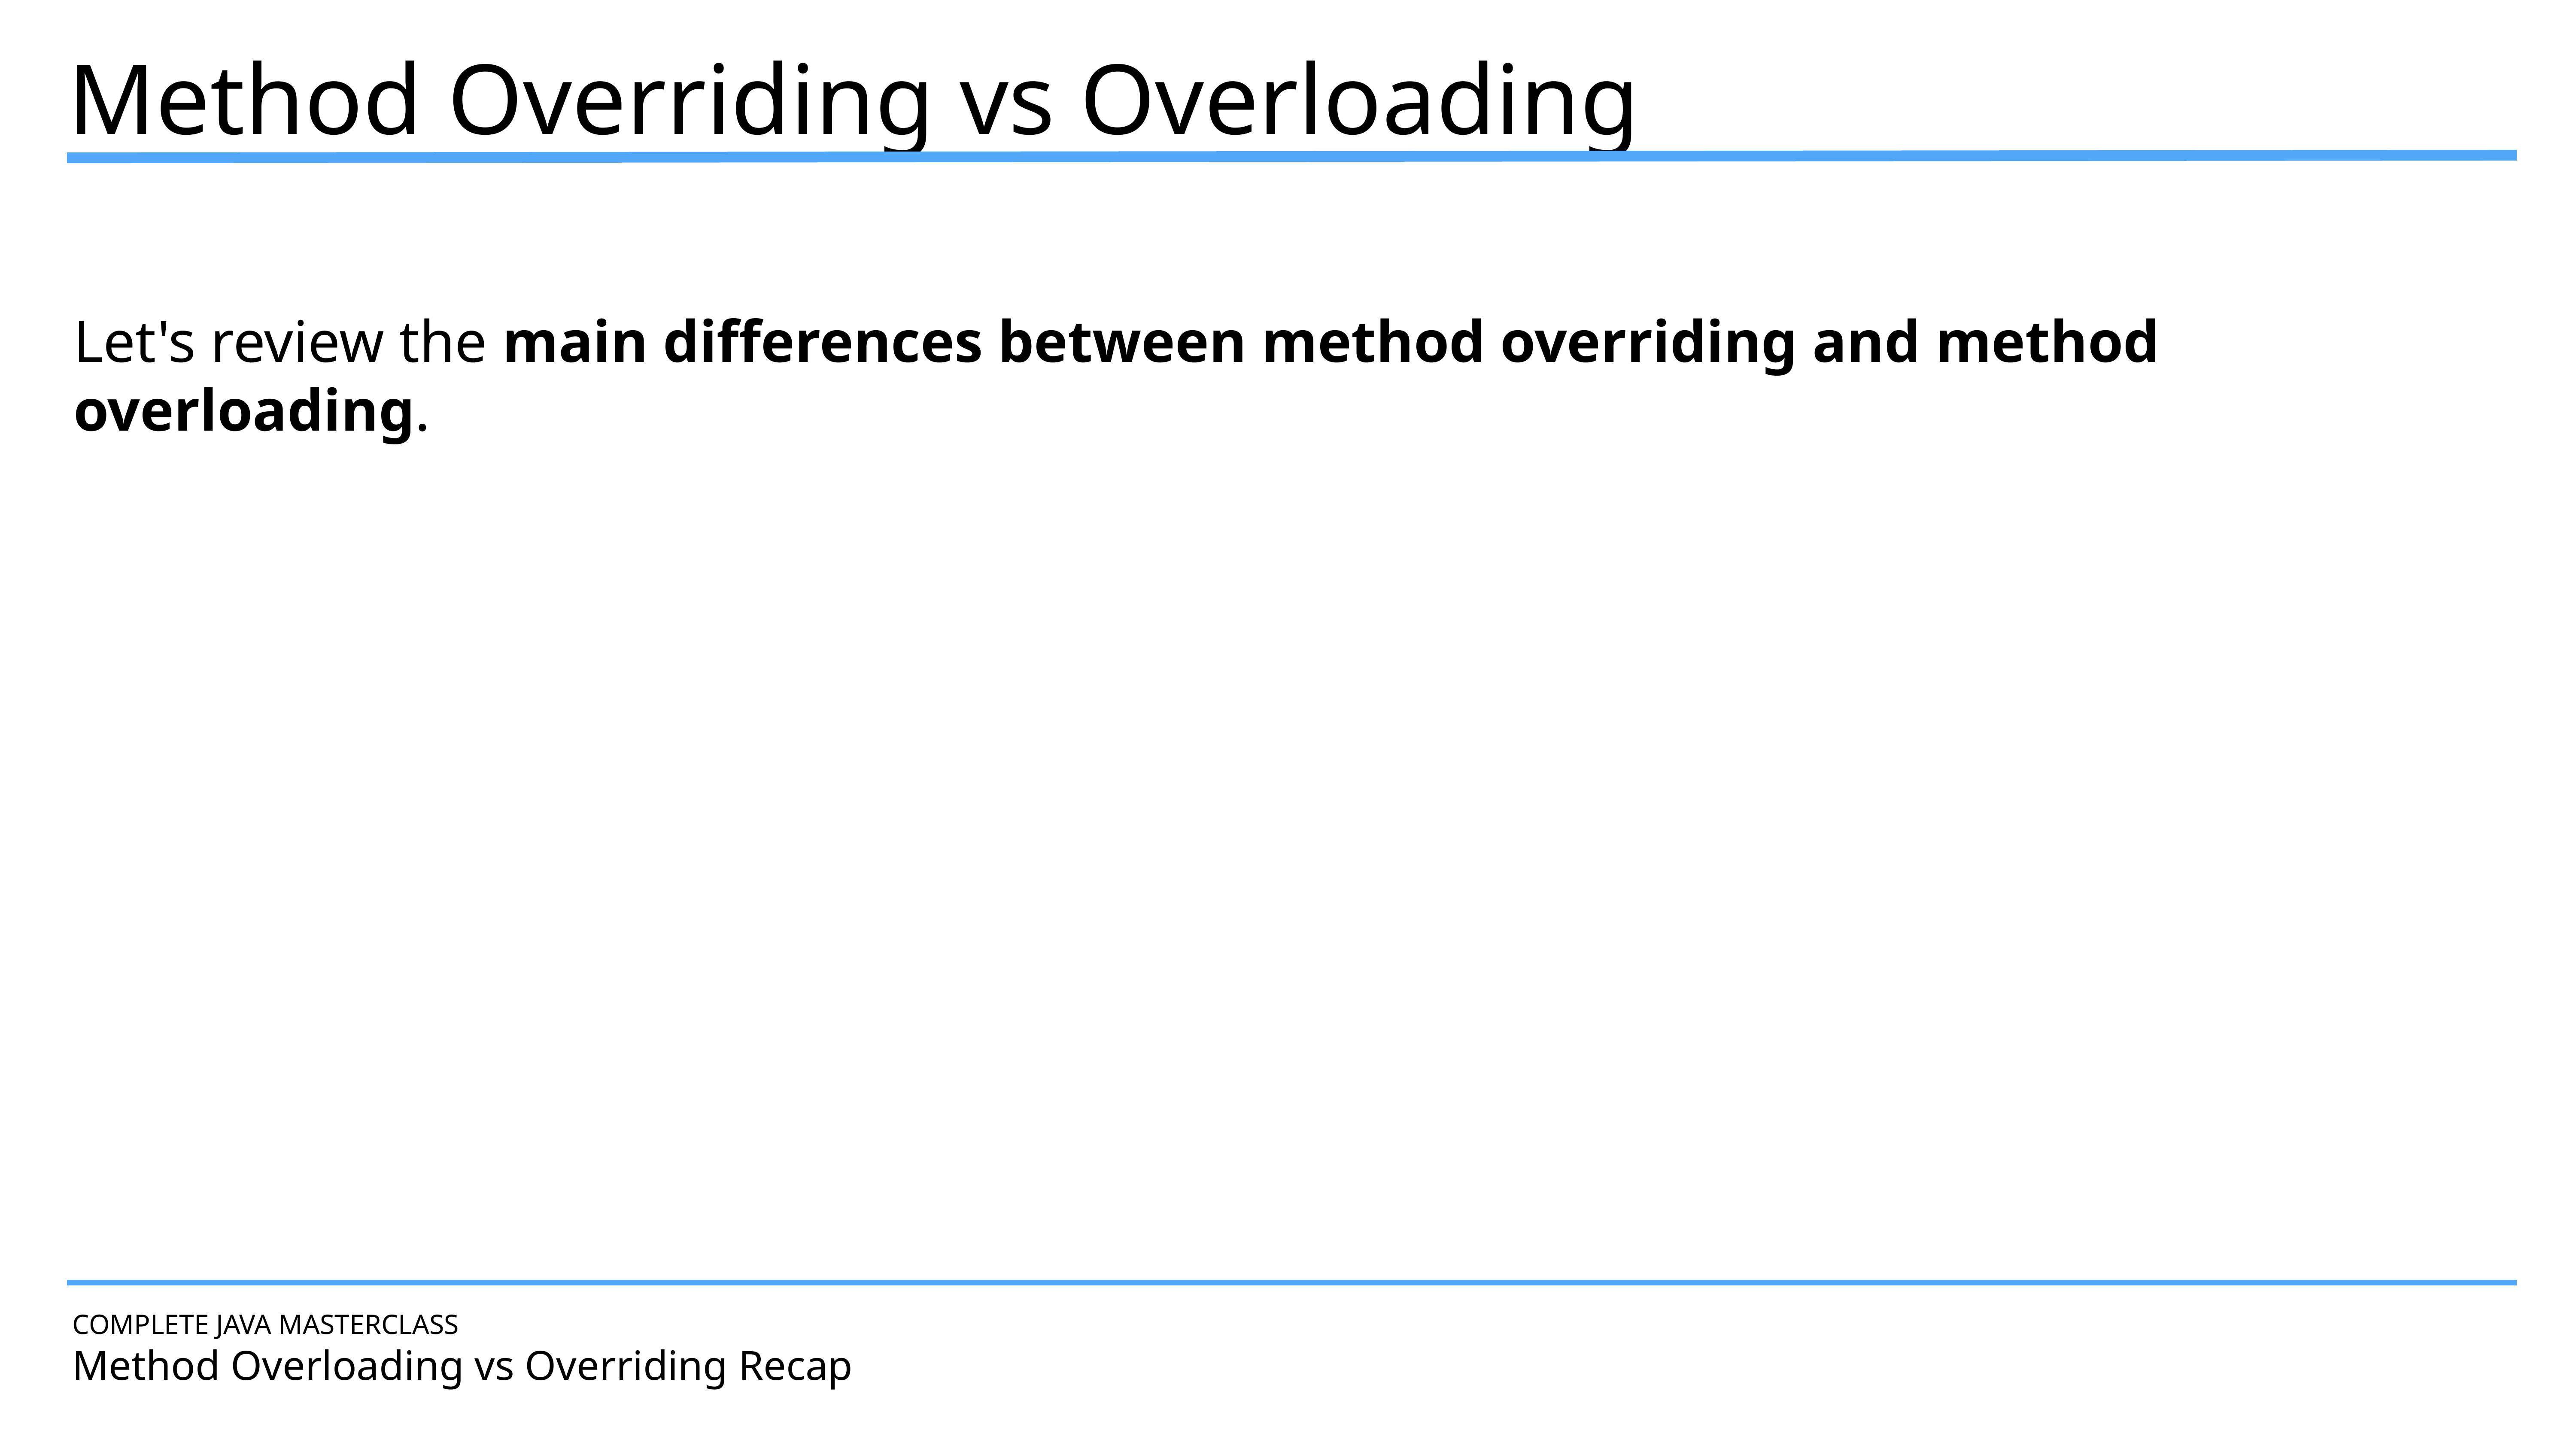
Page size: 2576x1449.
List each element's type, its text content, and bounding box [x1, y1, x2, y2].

text_box Method Overriding vs Overloading [63, 32, 1646, 159]
text_box COMPLETE JAVA MASTERCLASS Method Overloading vs Overriding Recap [67, 1302, 1195, 1394]
text_box Let's review the main differences between method overriding and method overloading. [67, 301, 2517, 1139]
